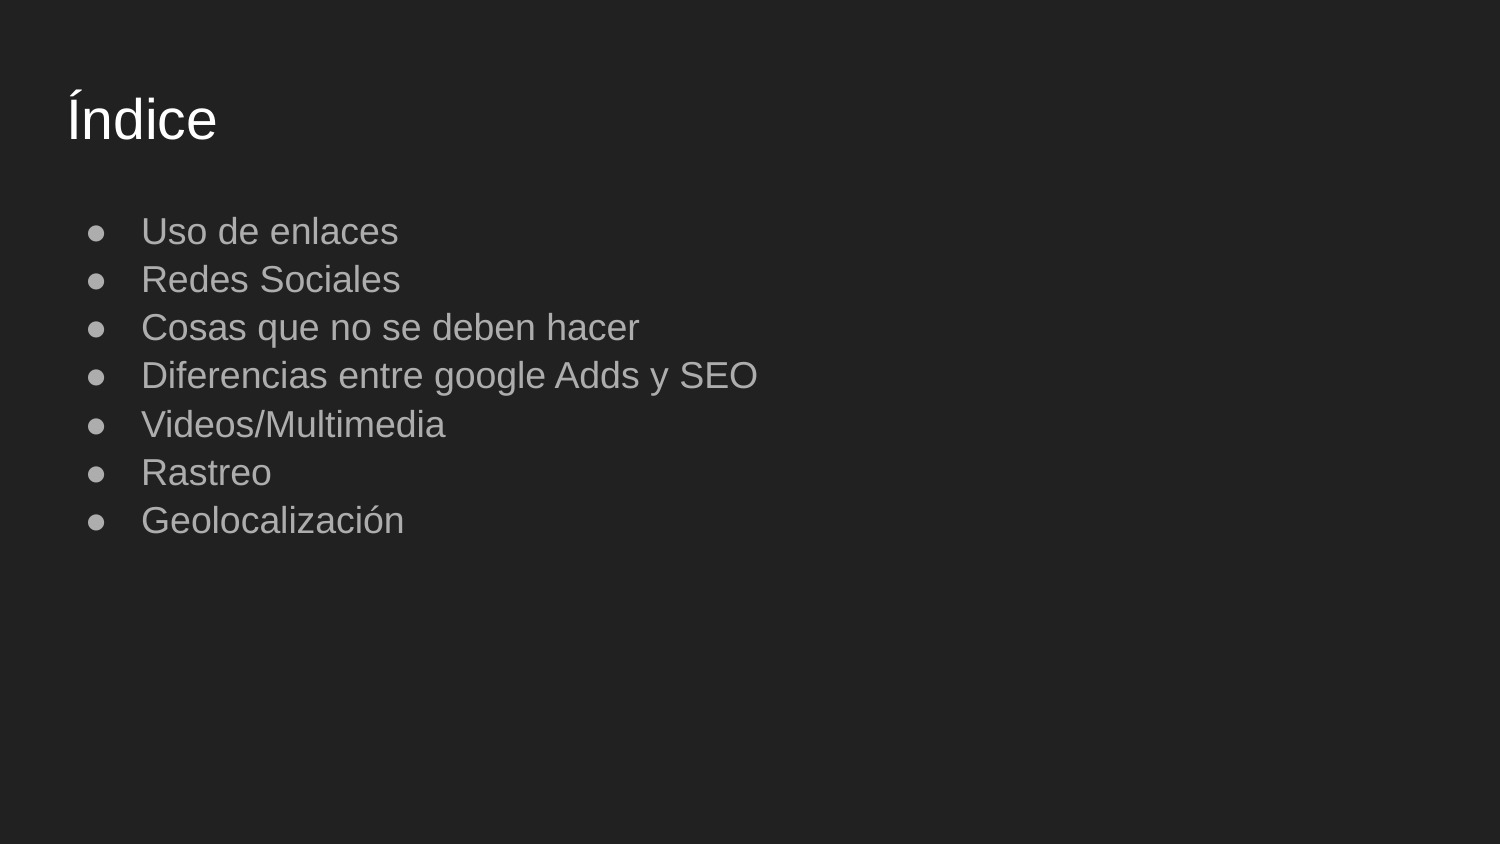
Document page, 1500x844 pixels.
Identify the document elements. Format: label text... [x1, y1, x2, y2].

title Índice [51, 72, 1449, 167]
list Uso de enlaces Redes Sociales Cosas que no se deben hacer Diferencias entre google Adds y SEO Videos/Multimedia Rastreo Geolocalización [51, 189, 1449, 750]
